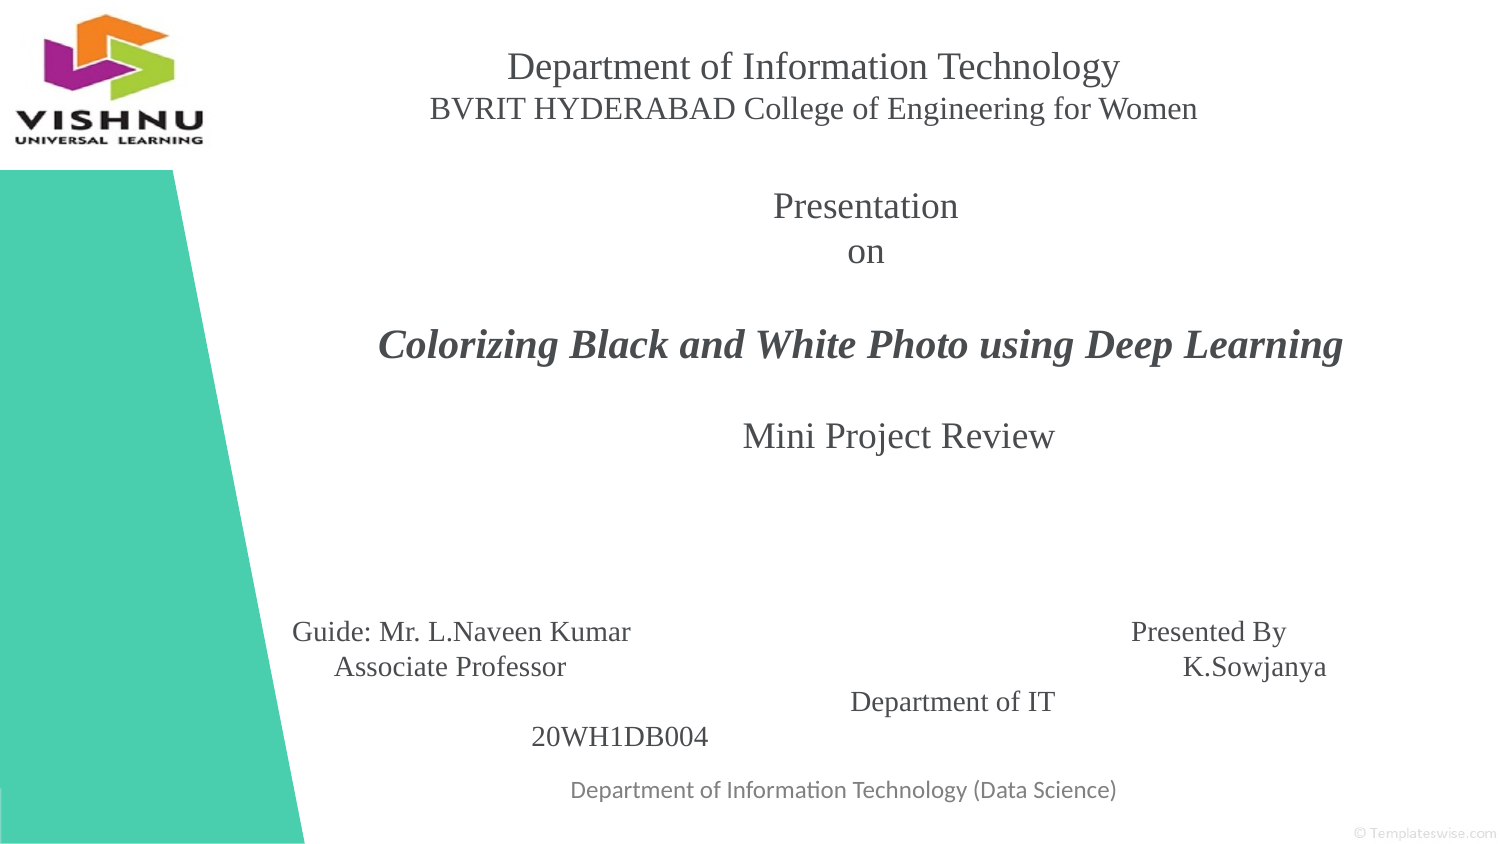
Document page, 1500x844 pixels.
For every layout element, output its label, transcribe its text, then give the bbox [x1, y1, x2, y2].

footer Department of Information Technology (Data Science) [395, 752, 1294, 824]
list Presentation on Colorizing Black and White Photo using Deep Learning Mini Project Review Guide: Mr. L.Naveen Kumar Presented By Associate Professor K.Sowjanya Department of IT 20WH1DB004 [277, 173, 1456, 722]
title Department of Information Technology BVRIT HYDERABAD College of Engineering for Women [253, 32, 1375, 173]
picture [0, 0, 1500, 844]
